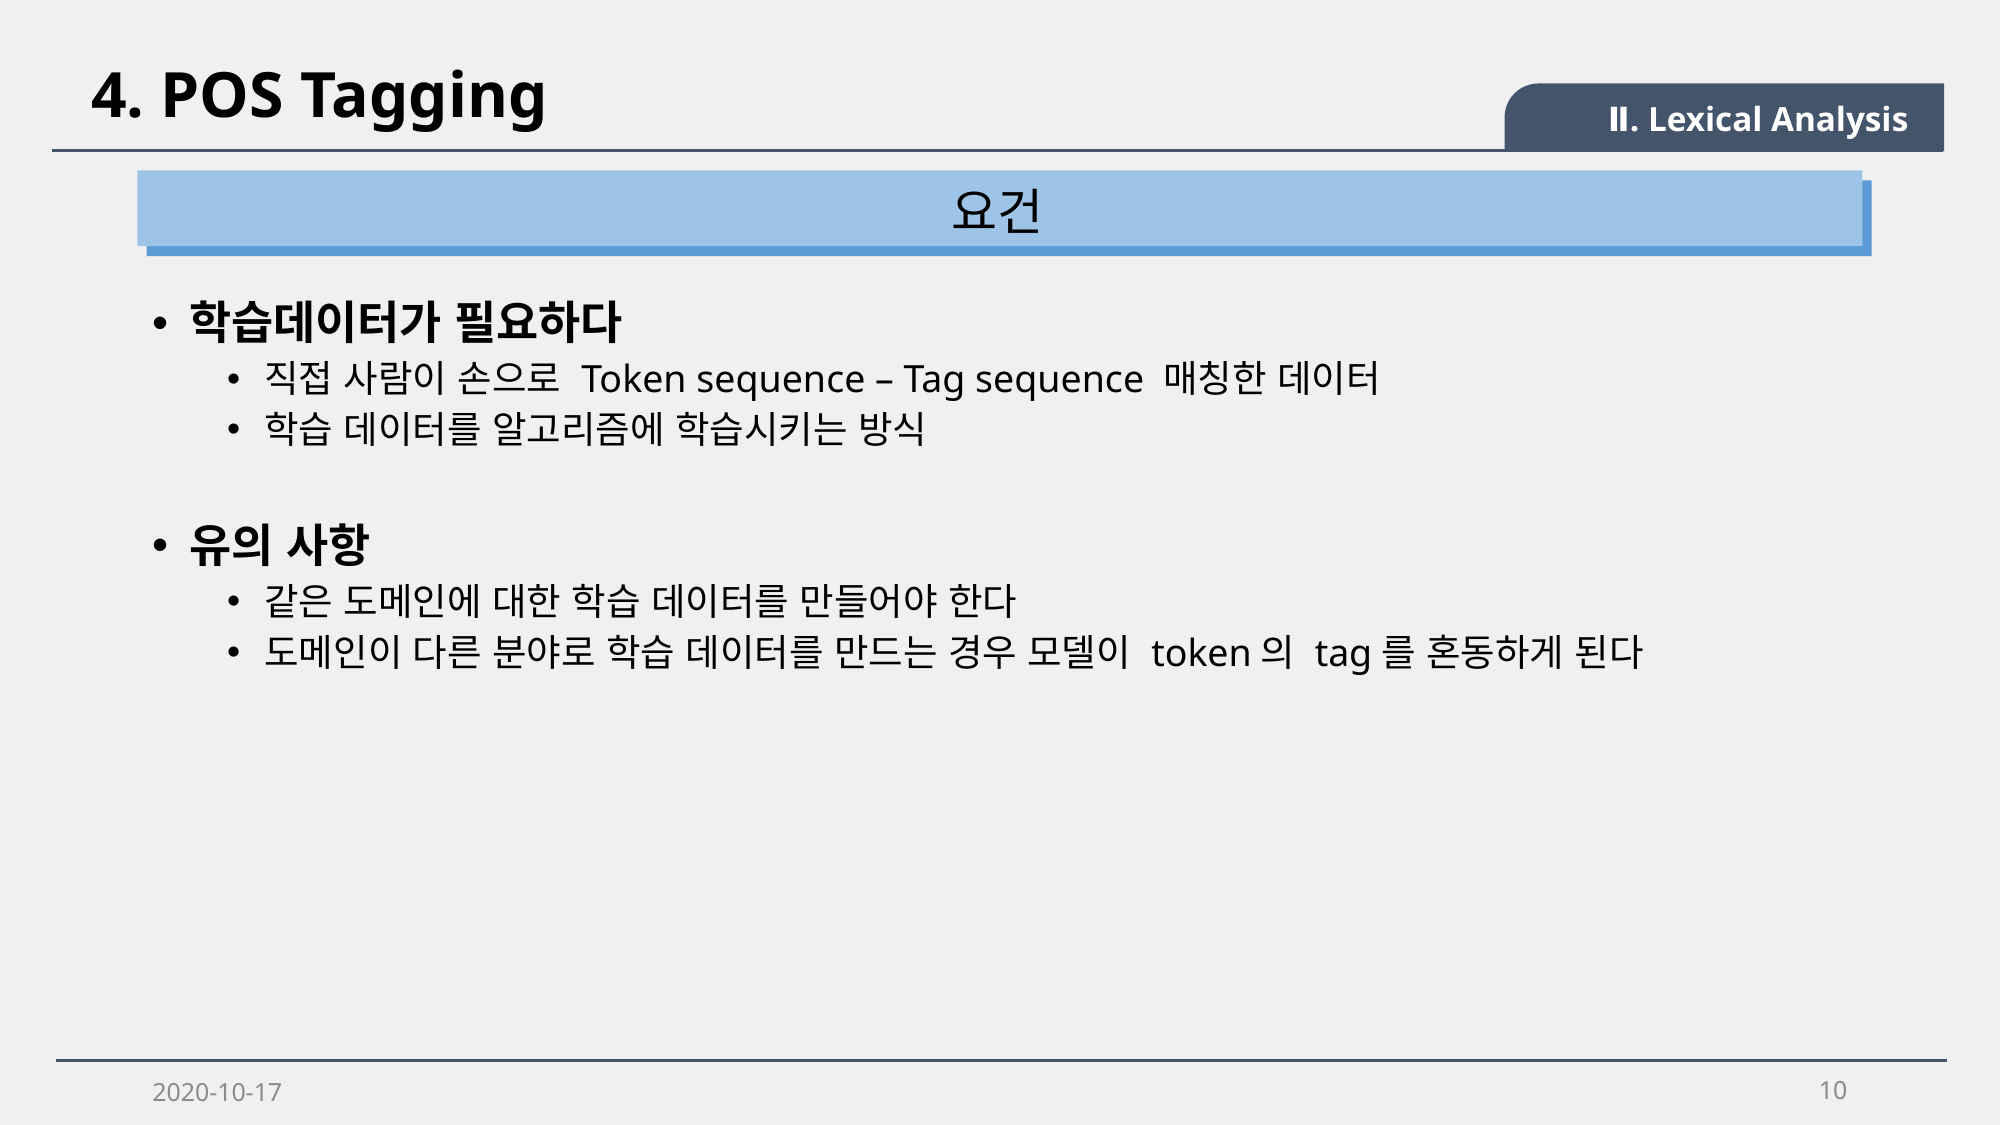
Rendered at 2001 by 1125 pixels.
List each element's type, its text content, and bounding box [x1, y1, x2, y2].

text_box 4. POS Tagging [76, 56, 812, 139]
text_box 학습데이터가 필요하다 직접 사람이 손으로 Token sequence – Tag sequence 매칭한 데이터 학습 데이터를 알고리즘에 학습시키는 방식 유의 사항 같은 도메인에 대한 학습 데이터를 만들어야 한다 도메인이 다른 분야로 학습 데이터를 만드는 경우 모델이 token의 tag를 혼동하게 된다 [137, 292, 1863, 1060]
text_box 요건 [135, 159, 1860, 269]
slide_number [137, 1062, 588, 1122]
slide_number 10 [1412, 1062, 1863, 1122]
text_box [1503, 82, 1946, 153]
text_box Ⅱ. Lexical Analysis [1420, 90, 1924, 146]
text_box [137, 170, 1872, 257]
